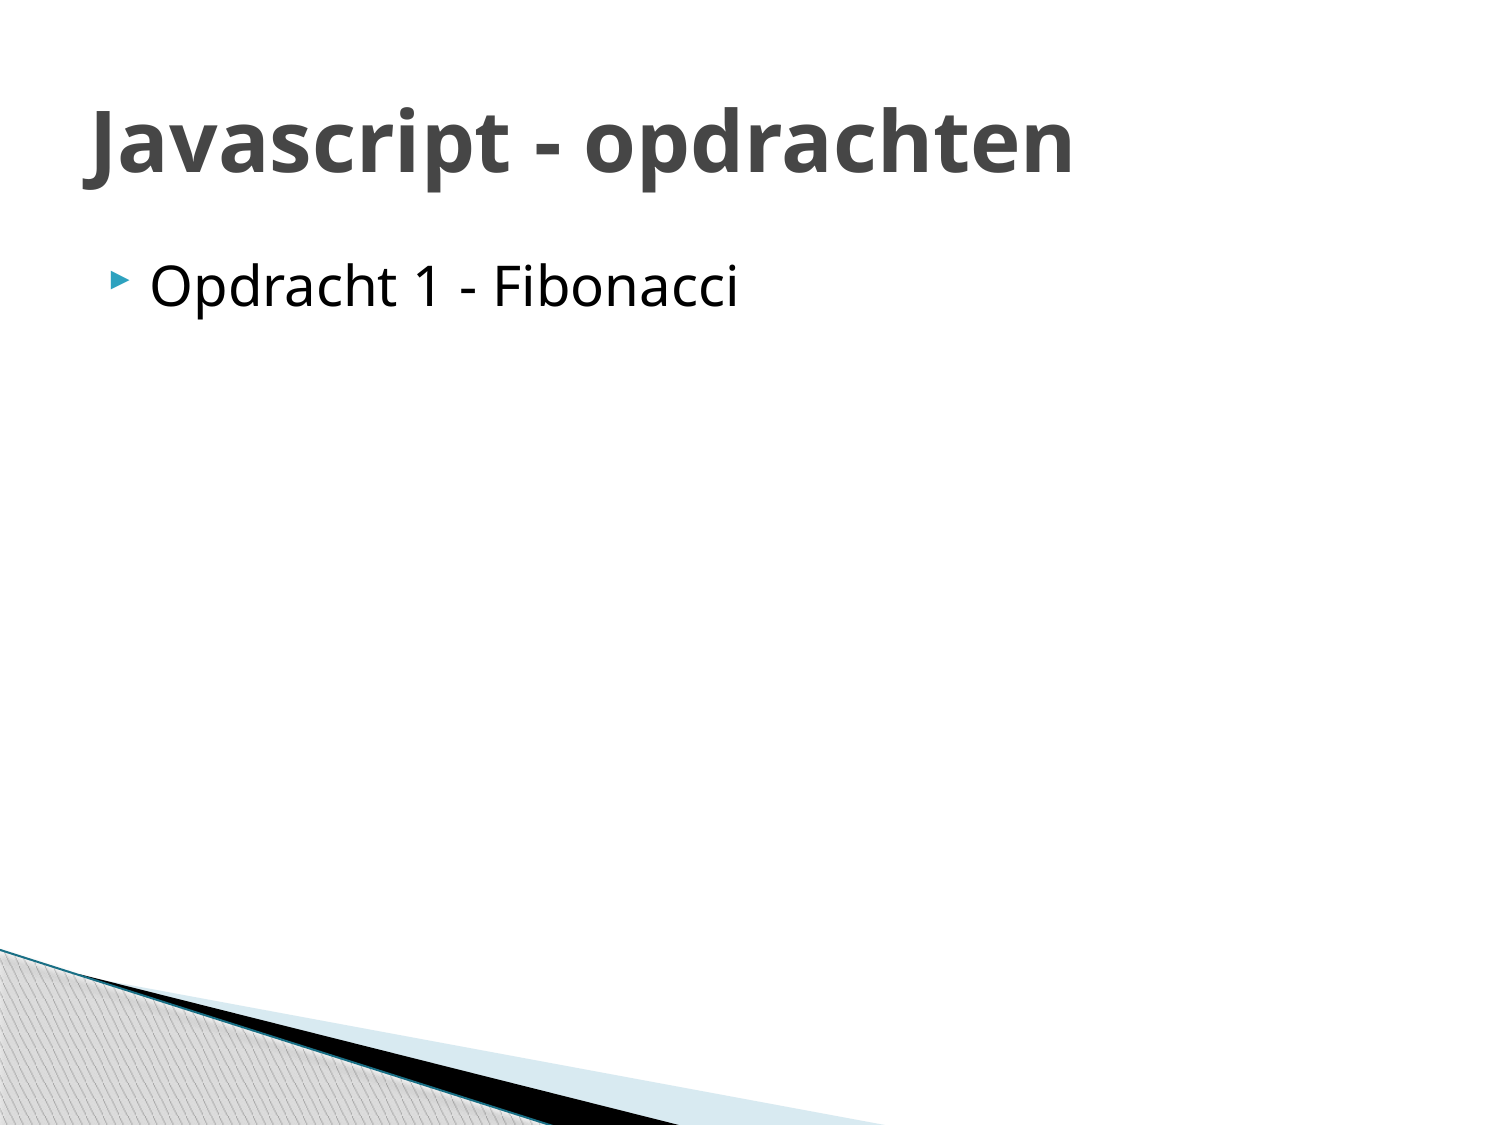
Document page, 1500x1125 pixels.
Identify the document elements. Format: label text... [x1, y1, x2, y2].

title Javascript - opdrachten [75, 45, 1425, 233]
list Opdracht 1 - Fibonacci [75, 243, 1425, 986]
